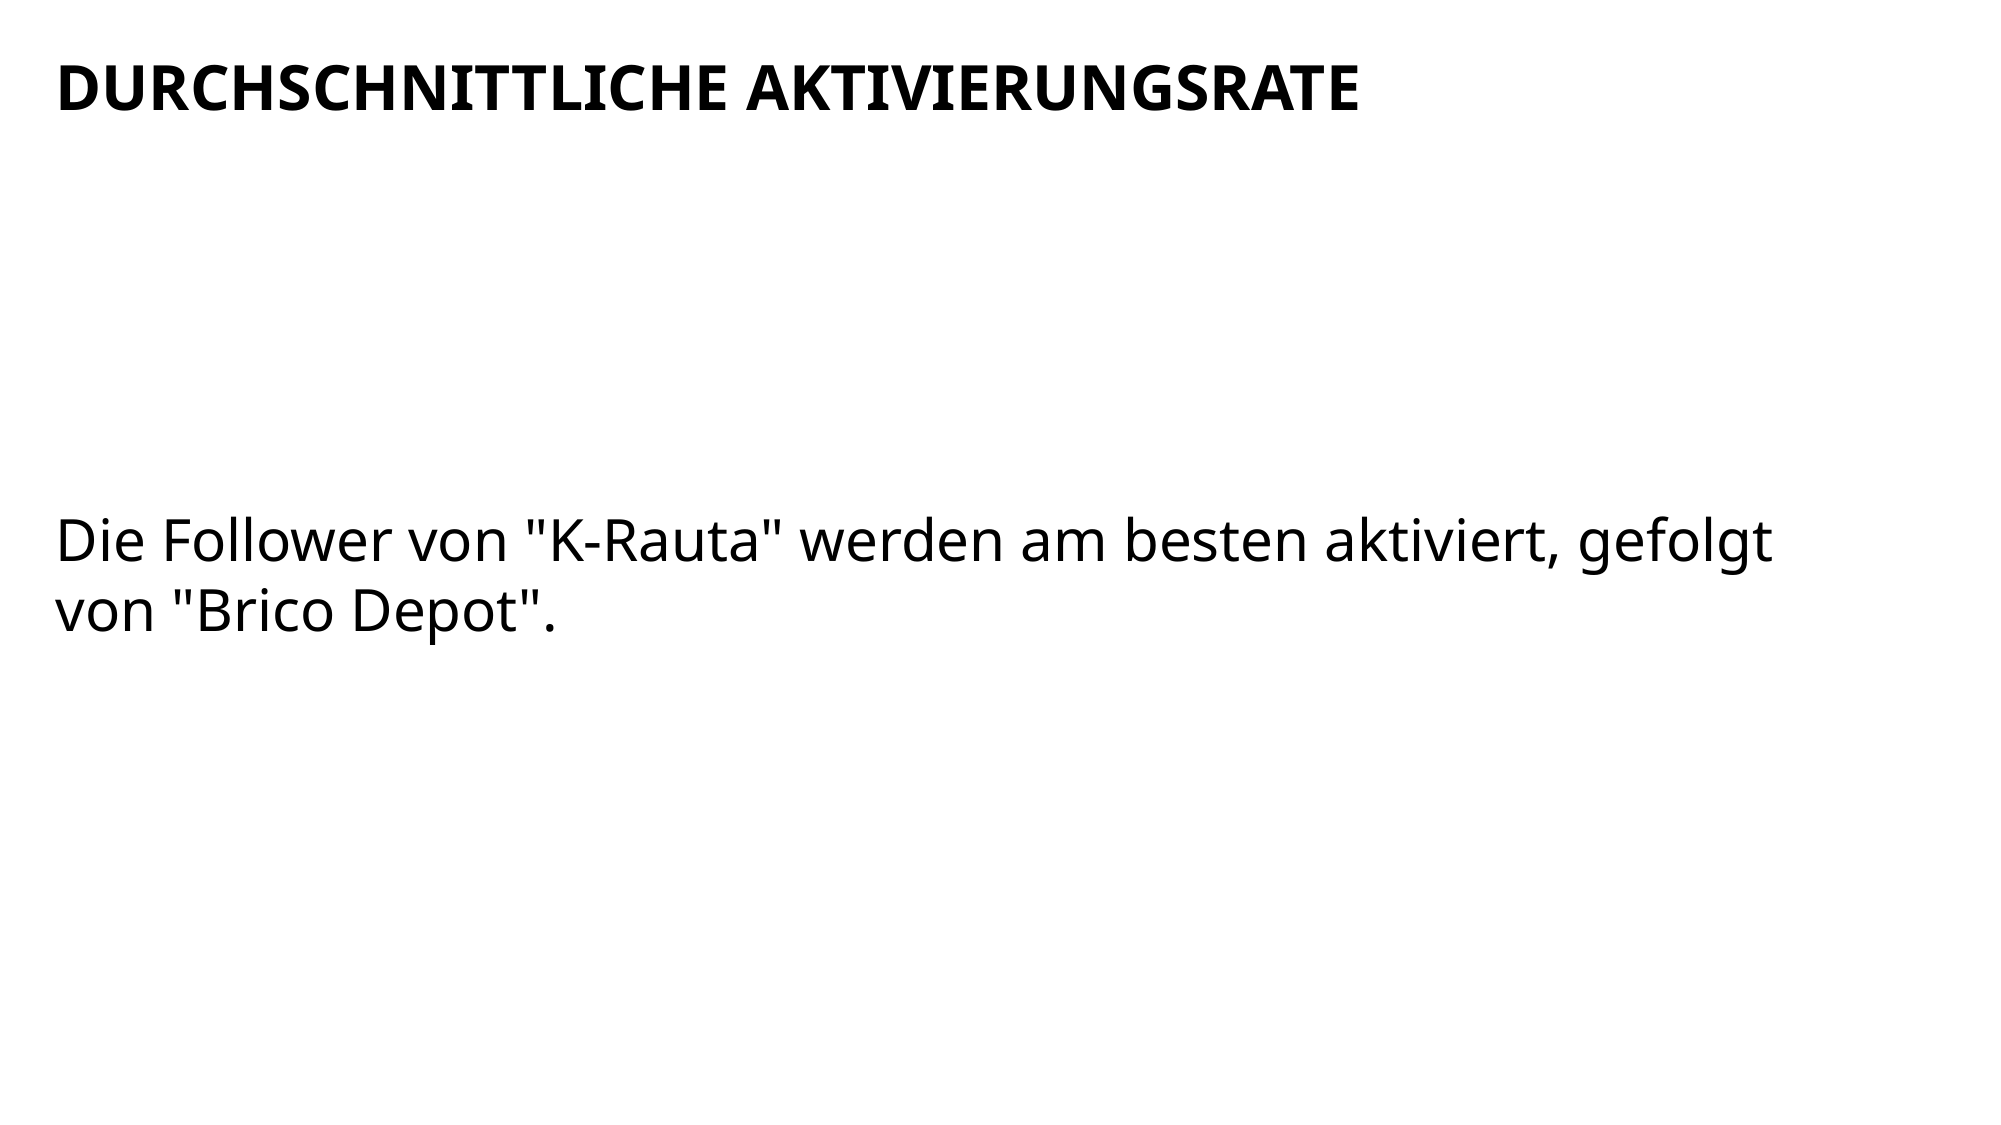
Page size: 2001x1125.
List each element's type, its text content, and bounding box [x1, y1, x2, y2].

text_box DURCHSCHNITTLICHE AKTIVIERUNGSRATE [40, 40, 1841, 97]
text_box Die Follower von "K-Rauta" werden am besten aktiviert, gefolgt von "Brico Depot". [40, 496, 1841, 629]
